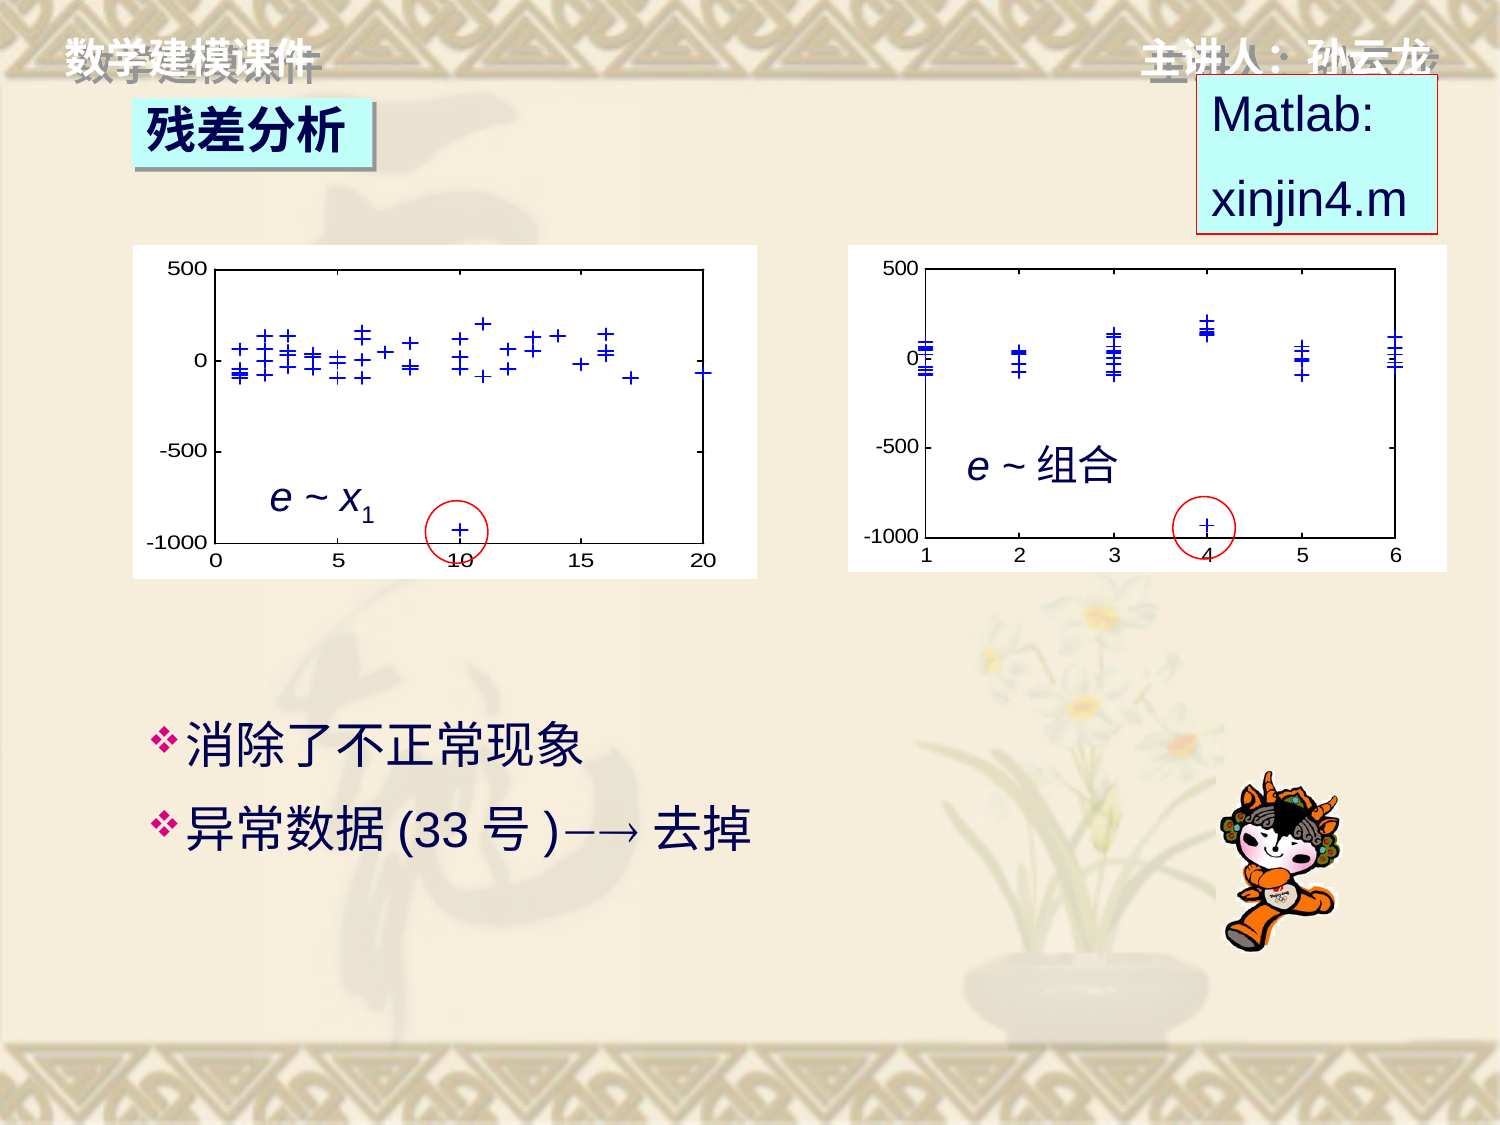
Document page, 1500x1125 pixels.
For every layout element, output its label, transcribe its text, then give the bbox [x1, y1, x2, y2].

text_box Matlab: xinjin4.m [1196, 74, 1438, 235]
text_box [132, 245, 758, 579]
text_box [847, 244, 1447, 573]
title 残差分析 [131, 98, 373, 168]
list 消除了不正常现象 异常数据(33号)去掉 [132, 713, 847, 872]
picture [0, 0, 1500, 1125]
